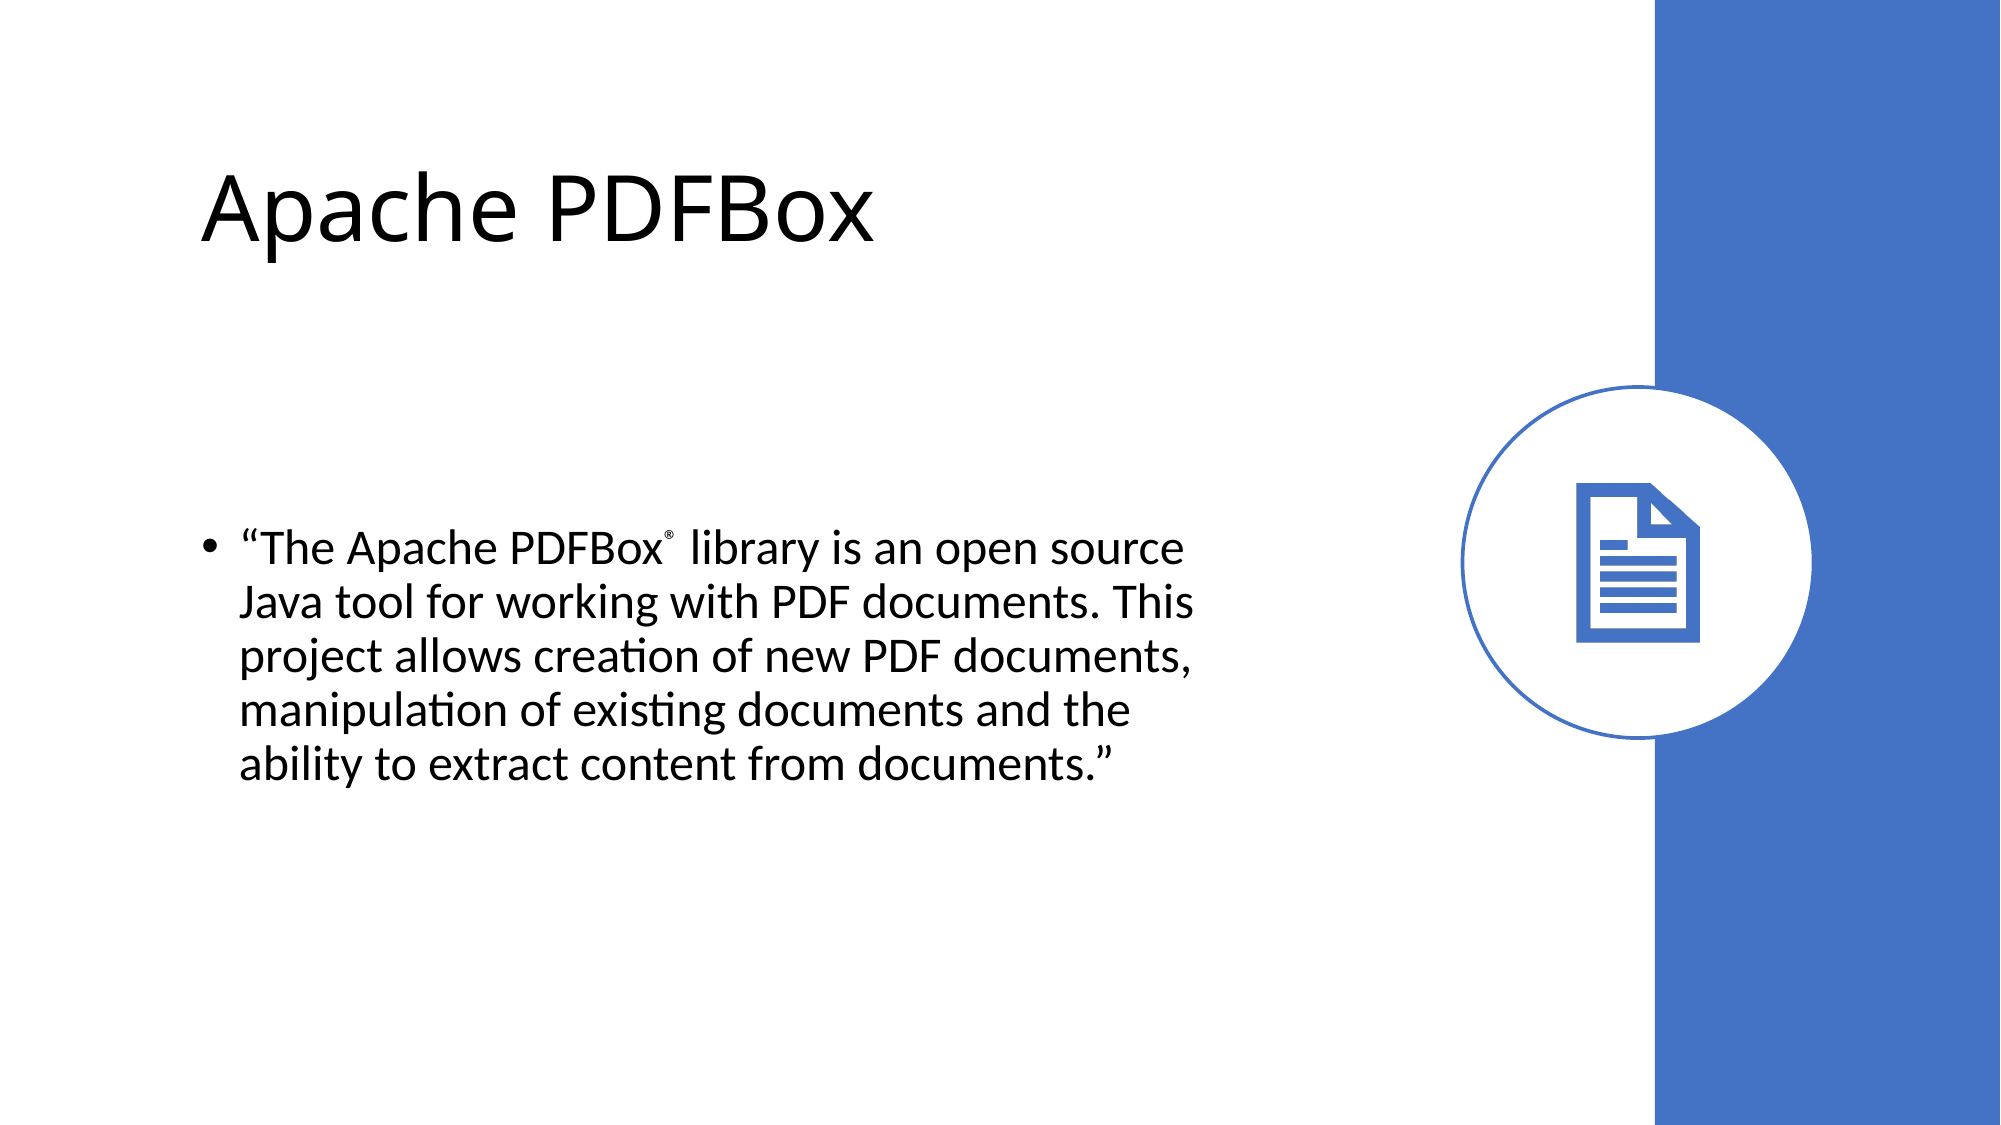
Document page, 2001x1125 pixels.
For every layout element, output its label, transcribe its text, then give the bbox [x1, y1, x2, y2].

list “The Apache PDFBox® library is an open source Java tool for working with PDF documents. This project allows creation of new PDF documents, manipulation of existing documents and the ability to extract content from documents.” [186, 373, 1248, 940]
title Apache PDFBox [186, 102, 1413, 321]
picture [1544, 468, 1732, 657]
text_box [1461, 385, 1815, 740]
text_box [1654, 0, 2000, 1125]
